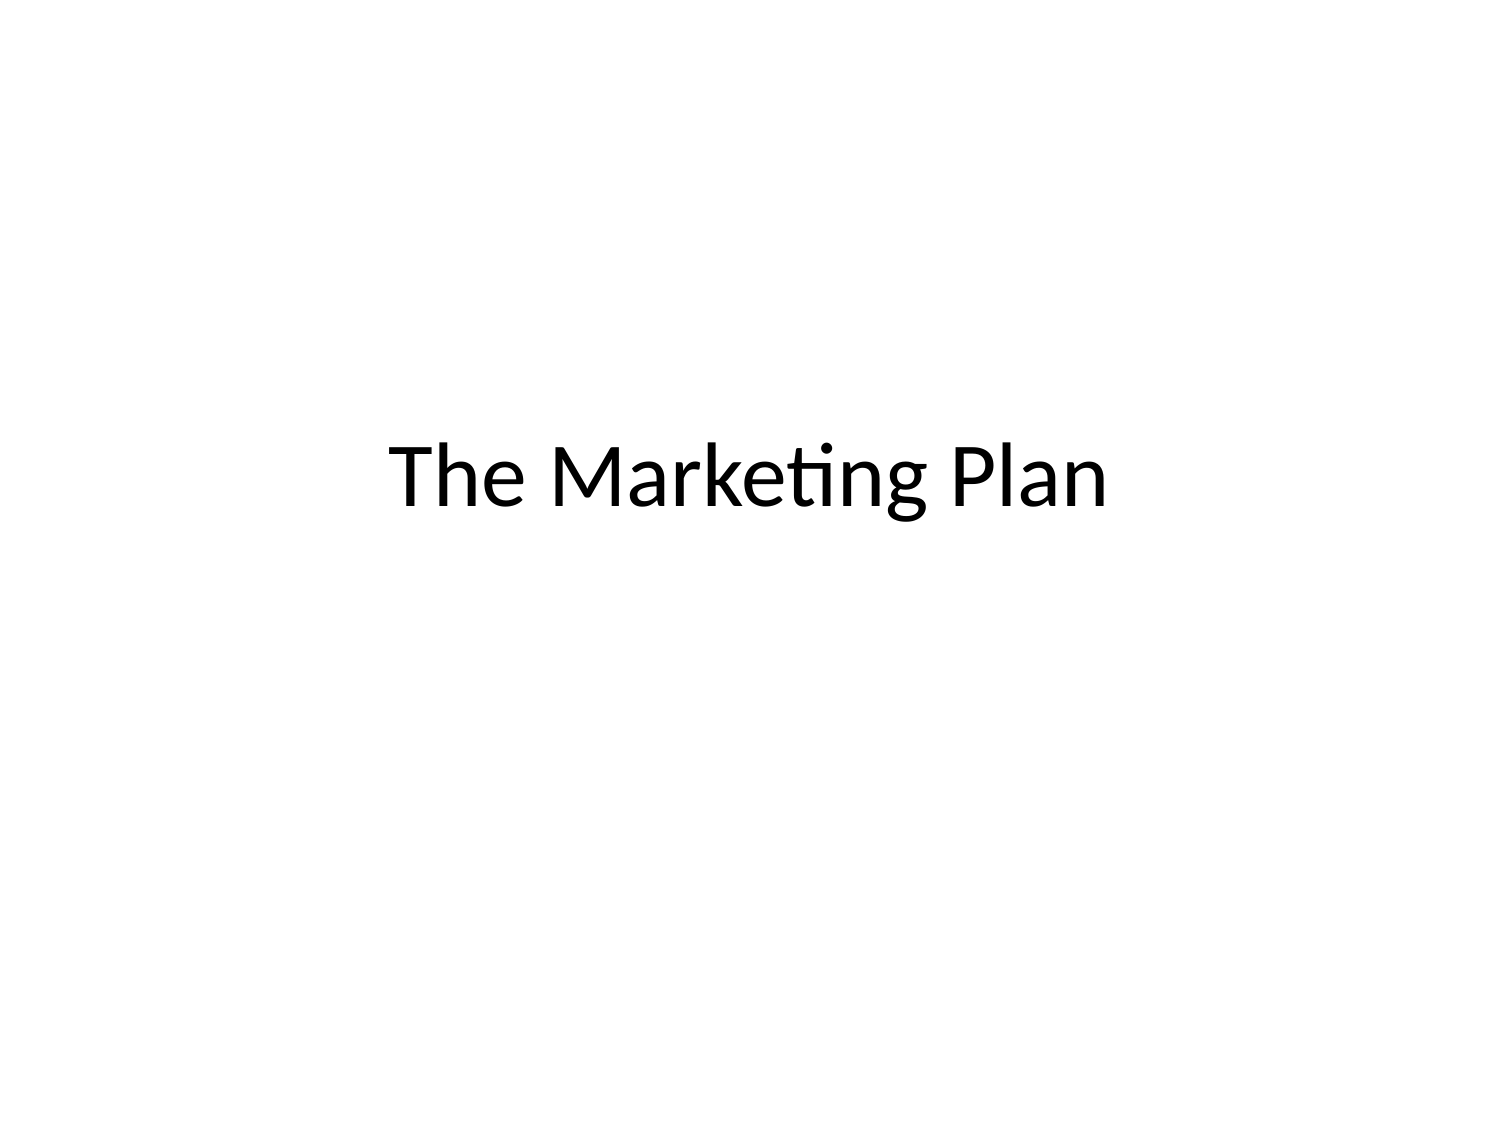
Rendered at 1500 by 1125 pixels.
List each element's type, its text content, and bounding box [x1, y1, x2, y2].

title The Marketing Plan [112, 349, 1388, 591]
